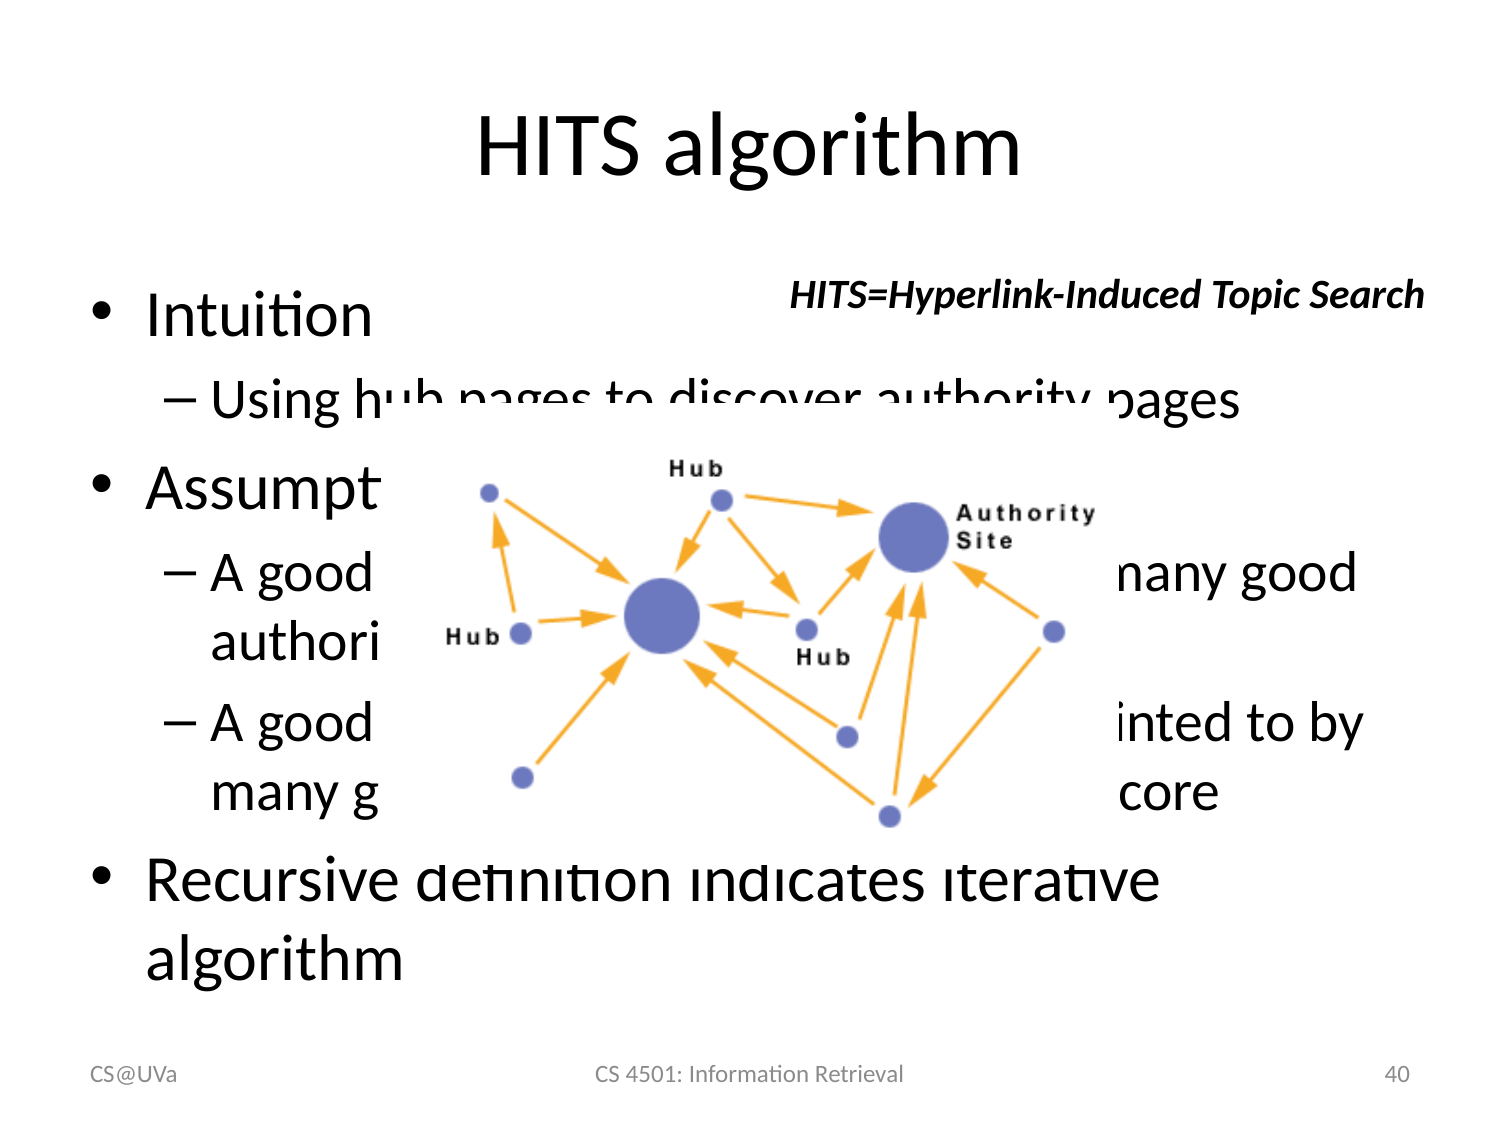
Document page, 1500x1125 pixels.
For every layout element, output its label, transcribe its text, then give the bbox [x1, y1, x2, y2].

list Intuition Using hub pages to discover authority pages Assumption A good hub page is one that points to many good authorities -> a hub score A good authority page is one that is pointed to by many good hub pages -> an authority score Recursive definition indicates iterative algorithm [75, 262, 1425, 1005]
title HITS algorithm [75, 45, 1425, 233]
footer CS 4501: Information Retrieval [512, 1042, 988, 1103]
picture [380, 402, 1119, 865]
slide_number 40 [1074, 1042, 1425, 1103]
slide_number CS@UVa [75, 1042, 425, 1103]
text_box HITS=Hyperlink-Induced Topic Search [774, 258, 1450, 324]
